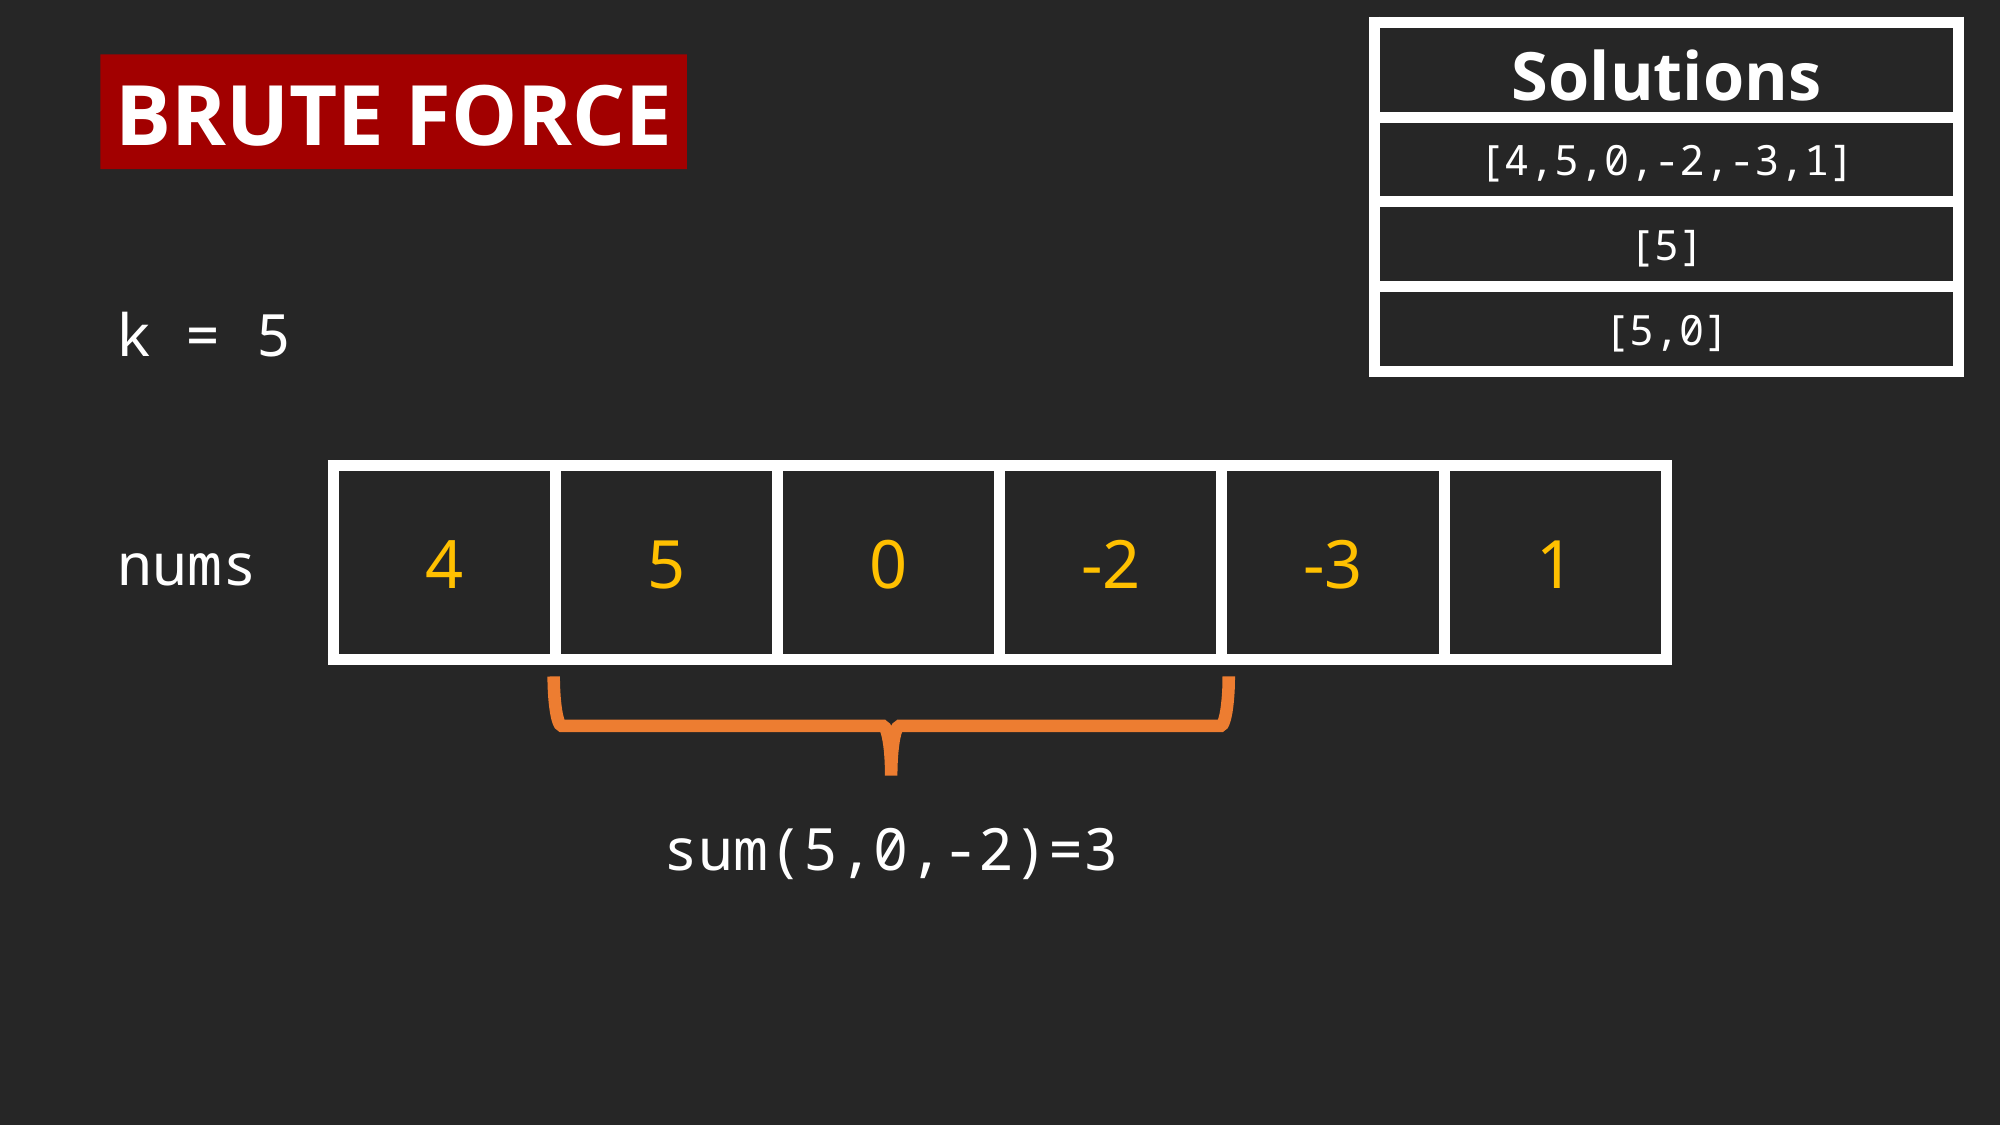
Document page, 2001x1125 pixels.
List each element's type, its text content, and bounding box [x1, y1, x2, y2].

table_header 5 [561, 471, 772, 654]
table_cell [5,0] [1380, 292, 1953, 366]
text_box sum(5,0,-2)=3 [553, 804, 1229, 890]
text_box k = 5 [101, 290, 306, 376]
table_header Solutions [1380, 28, 1953, 112]
text_box [553, 676, 1230, 776]
table_cell [4,5,0,-2,-3,1] [1380, 123, 1953, 196]
text_box BRUTE FORCE [100, 54, 687, 170]
table_header 1 [1450, 471, 1661, 654]
table_cell [5] [1380, 207, 1953, 281]
table_header -2 [1005, 471, 1216, 654]
table_header 4 [339, 471, 550, 654]
text_box nums [102, 519, 273, 605]
table_header 0 [783, 471, 994, 654]
table_header -3 [1227, 471, 1439, 654]
